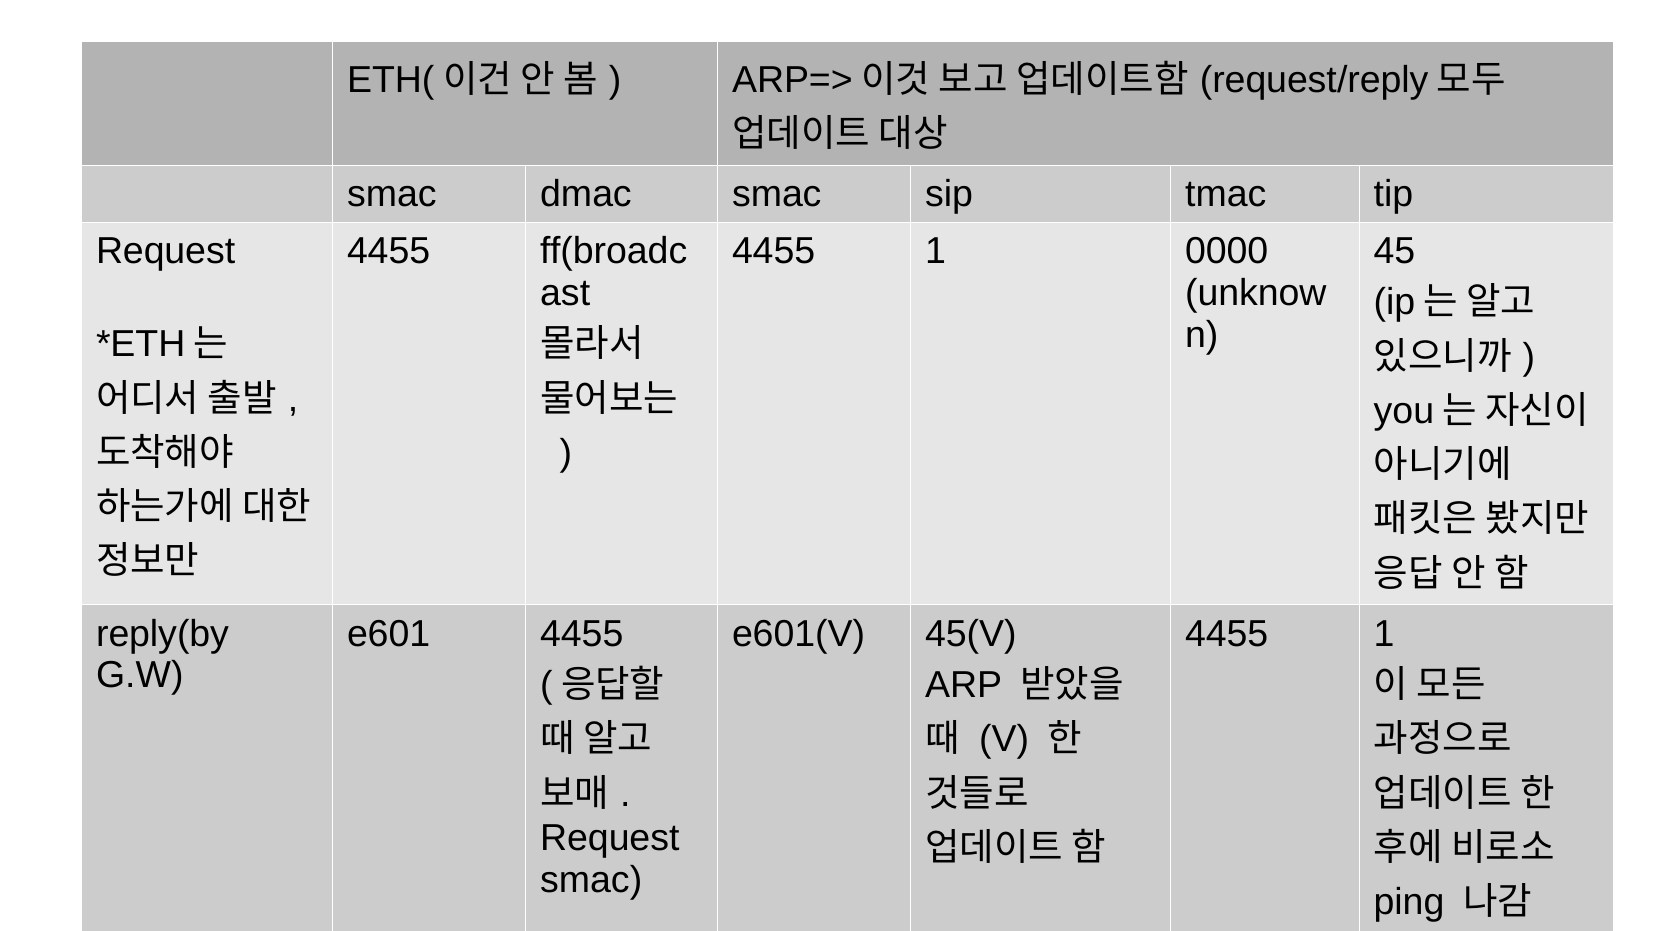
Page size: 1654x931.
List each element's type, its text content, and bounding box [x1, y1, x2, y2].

table_cell 45(V) ARP 받았을 때 (V) 한 것들로 업데이트 함 [911, 605, 1170, 931]
table_cell 4455 [333, 223, 525, 604]
table_header ARP=>이것 보고 업데이트함(request/reply모두 업데이트 대상 [718, 42, 1613, 165]
table_cell 4455 [1171, 605, 1359, 931]
table_cell [82, 166, 332, 222]
table_cell 4455 (응답할 때 알고 보매. Request smac) [526, 605, 717, 931]
table_cell 1 [911, 223, 1170, 604]
table_cell dmac [526, 166, 717, 222]
table_cell reply(by G.W) [82, 605, 332, 931]
table_cell smac [333, 166, 525, 222]
table_cell 0000 (unknown) [1171, 223, 1359, 604]
table_cell 4455 [718, 223, 910, 604]
table_cell ff(broadcast 몰라서 물어보는 ) [526, 223, 717, 604]
table_cell e601(V) [718, 605, 910, 931]
table_cell e601 [333, 605, 525, 931]
table_cell tip [1360, 166, 1613, 222]
table_cell tmac [1171, 166, 1359, 222]
table_header ETH(이건 안 봄) [333, 42, 717, 165]
table_cell smac [718, 166, 910, 222]
table_cell 45 (ip는 알고 있으니까) you는 자신이 아니기에 패킷은 봤지만 응답 안 함 [1360, 223, 1613, 604]
table_header [82, 42, 332, 165]
table_cell Request *ETH는 어디서 출발, 도착해야 하는가에 대한 정보만 [82, 223, 332, 604]
table_cell 1 이 모든 과정으로 업데이트 한 후에 비로소 ping 나감 [1360, 605, 1613, 931]
table_cell sip [911, 166, 1170, 222]
